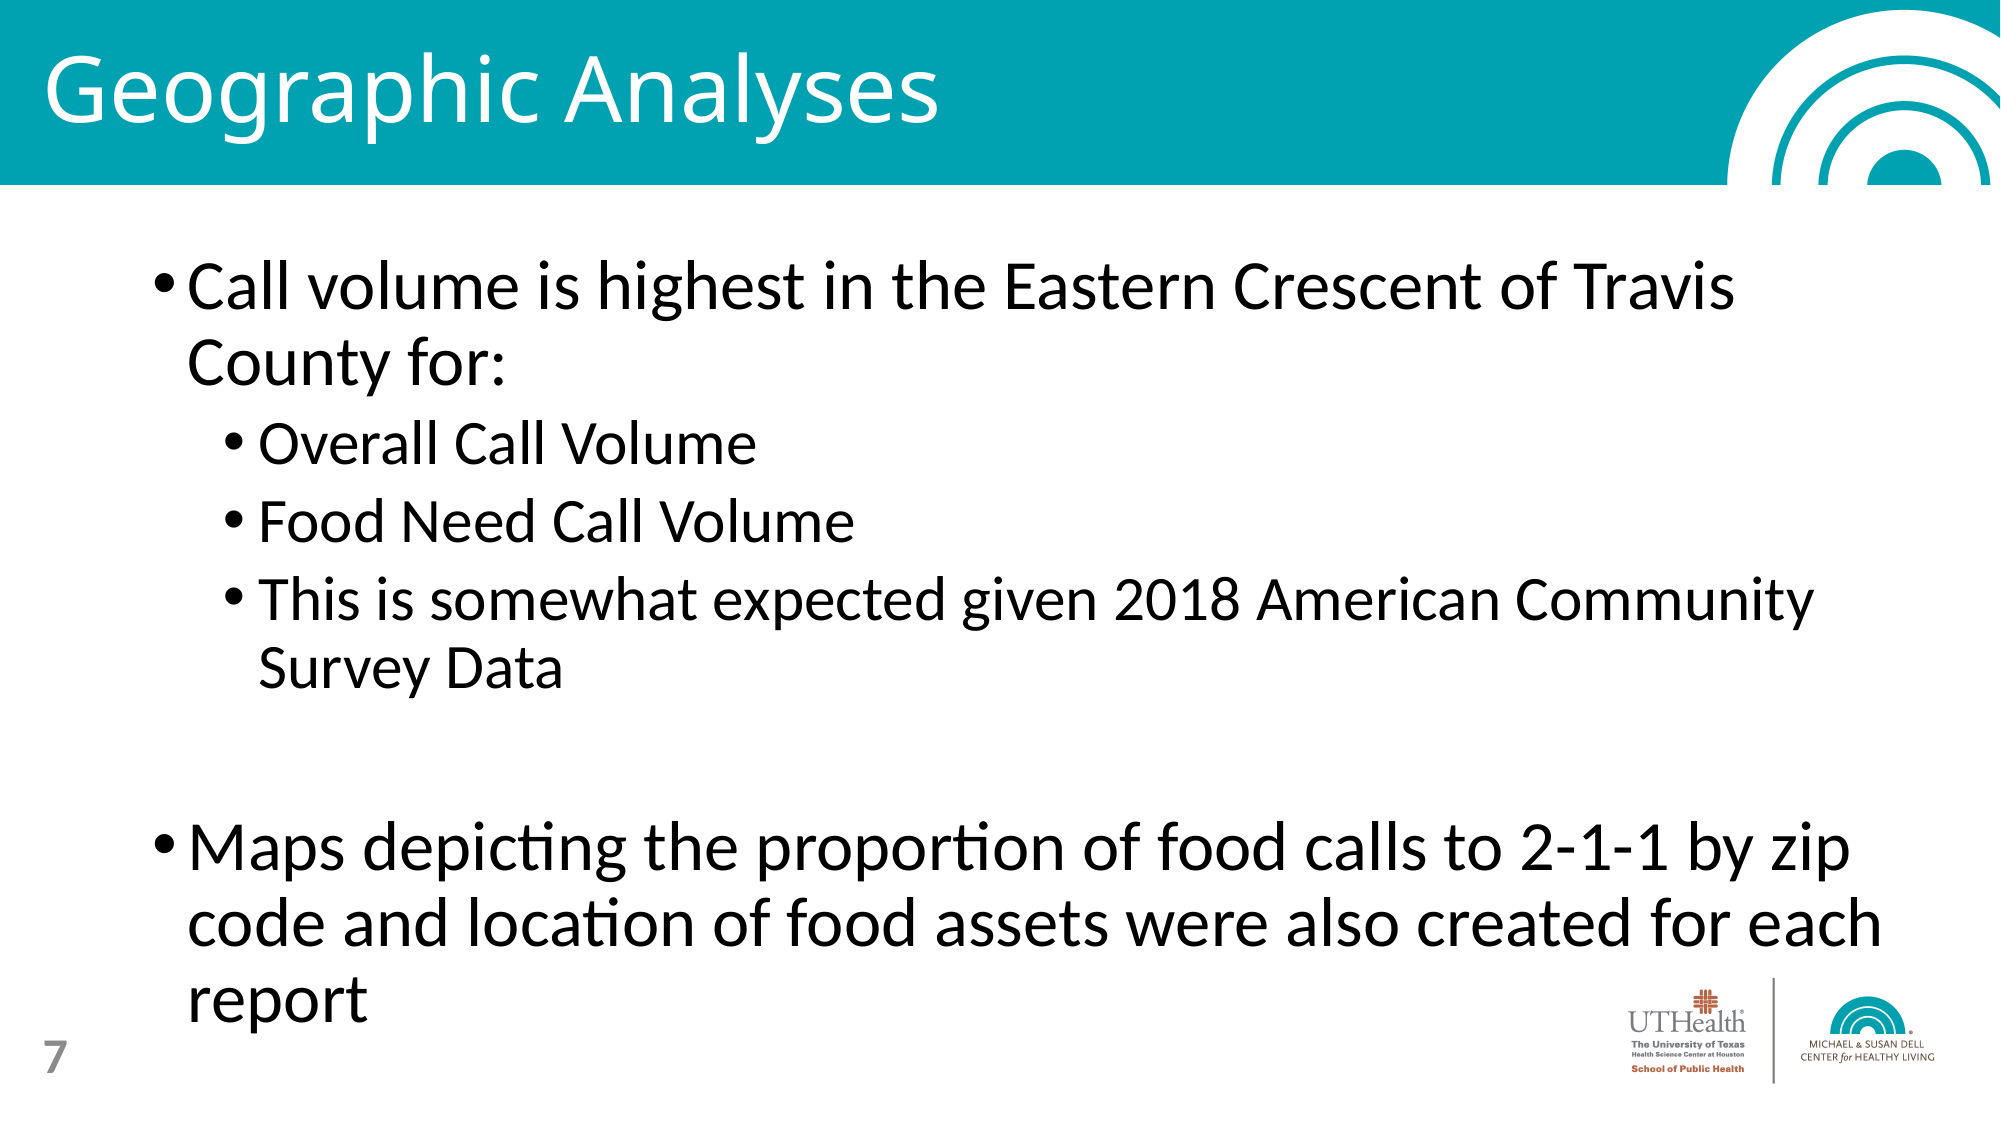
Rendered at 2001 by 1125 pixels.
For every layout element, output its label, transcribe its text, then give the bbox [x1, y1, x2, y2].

slide_number 7 [27, 1023, 478, 1084]
list Call volume is highest in the Eastern Crescent of Travis County for: Overall Call Volume Food Need Call Volume This is somewhat expected given 2018 American Community Survey Data Maps depicting the proportion of food calls to 2-1-1 by zip code and location of food assets were also created for each report [137, 241, 1907, 1054]
title Geographic Analyses [27, 0, 1698, 187]
picture [0, 0, 2001, 1125]
